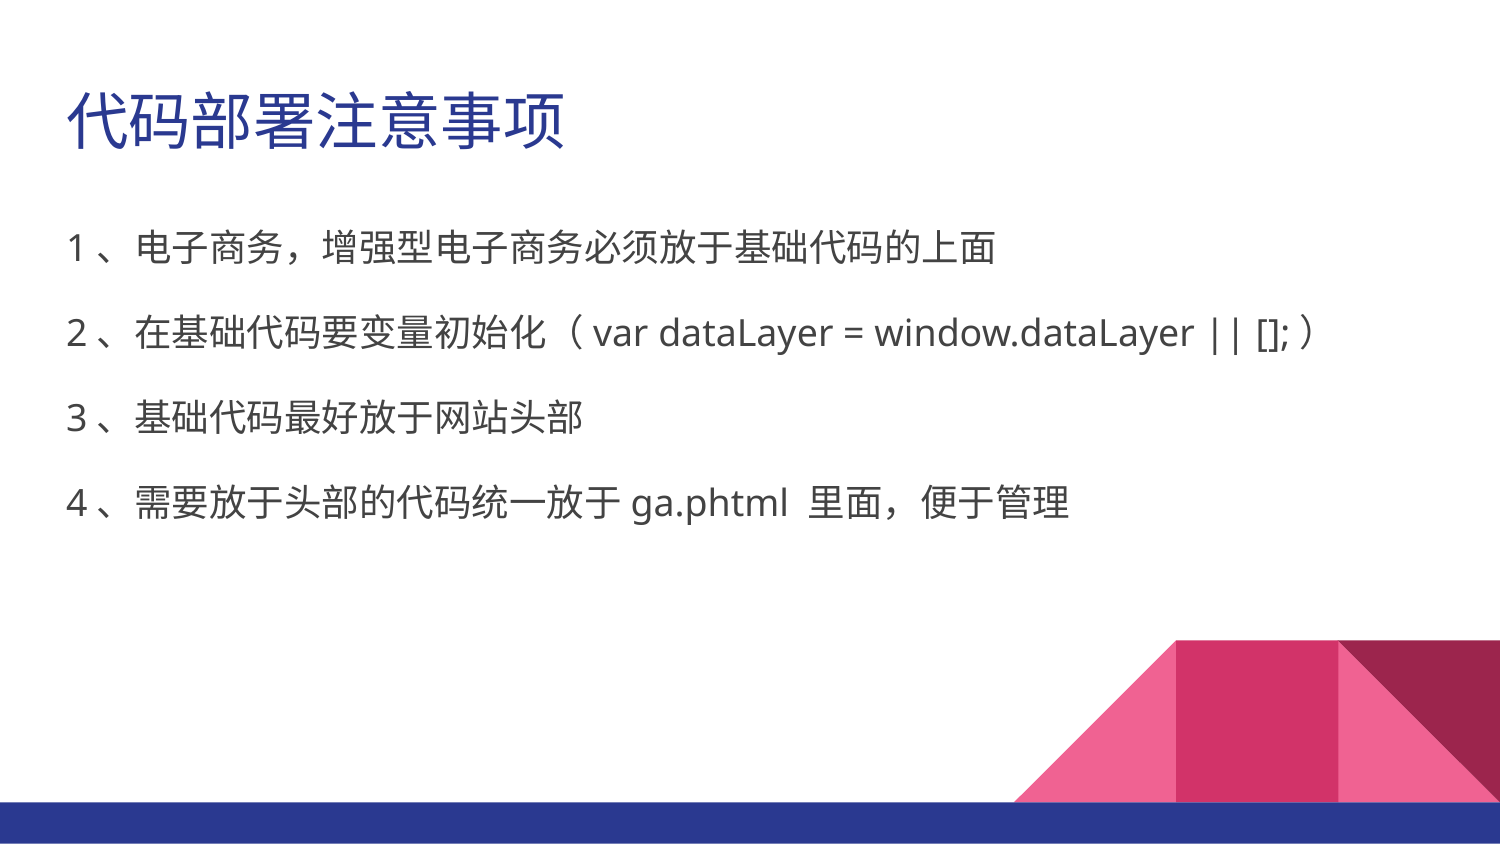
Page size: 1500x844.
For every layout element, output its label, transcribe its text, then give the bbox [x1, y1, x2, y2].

title 代码部署注意事项 [51, 67, 1449, 167]
list 1、电子商务，增强型电子商务必须放于基础代码的上面 2、在基础代码要变量初始化（var dataLayer = window.dataLayer || [];） 3、基础代码最好放于网站头部 4、需要放于头部的代码统一放于ga.phtml 里面，便于管理 [51, 201, 1449, 750]
